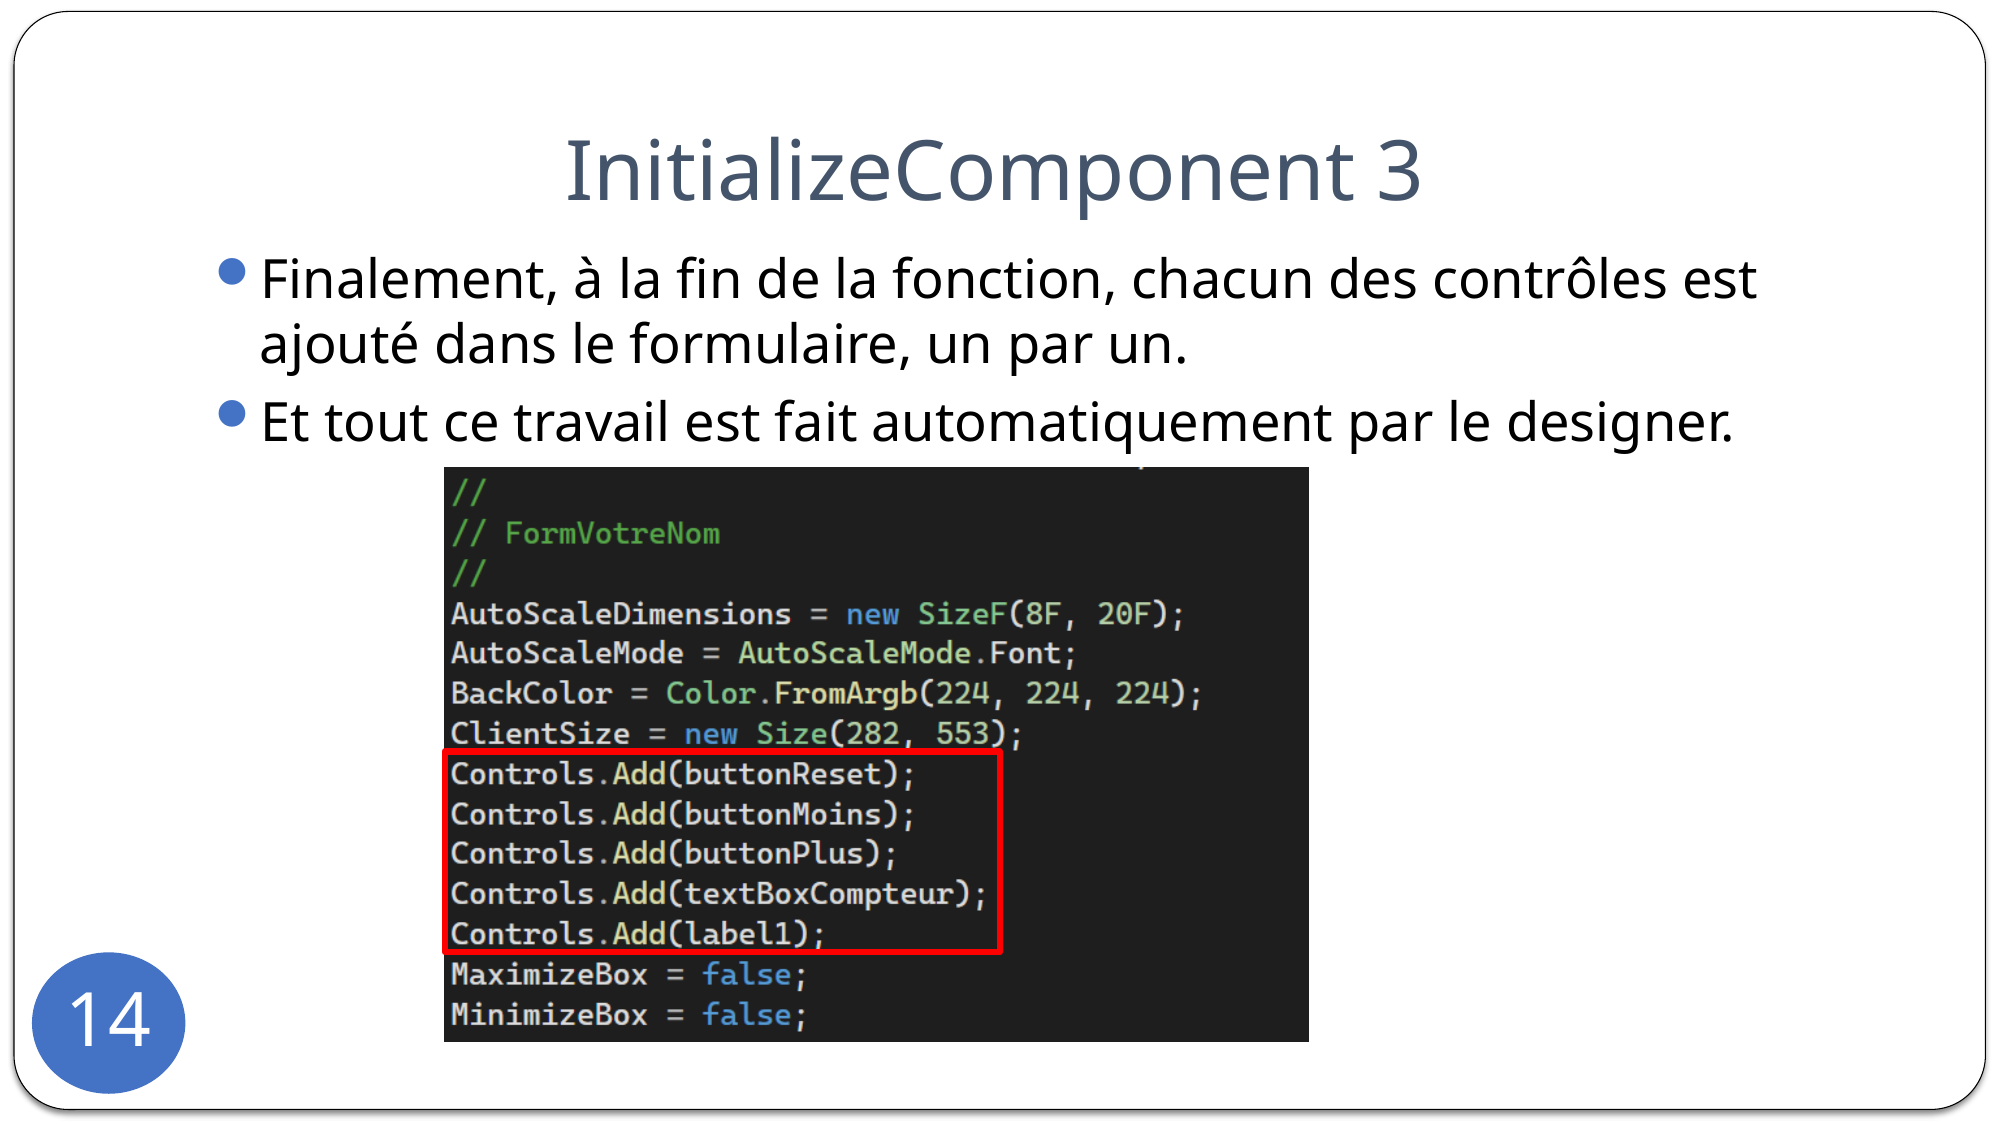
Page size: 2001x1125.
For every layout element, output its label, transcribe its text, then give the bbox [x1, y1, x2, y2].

title InitializeComponent 3 [90, 45, 1900, 233]
slide_number 14 [31, 952, 186, 1094]
list Finalement, à la fin de la fonction, chacun des contrôles est ajouté dans le formulaire, un par un. Et tout ce travail est fait automatiquement par le designer. [200, 237, 1900, 492]
picture [444, 467, 1309, 1043]
